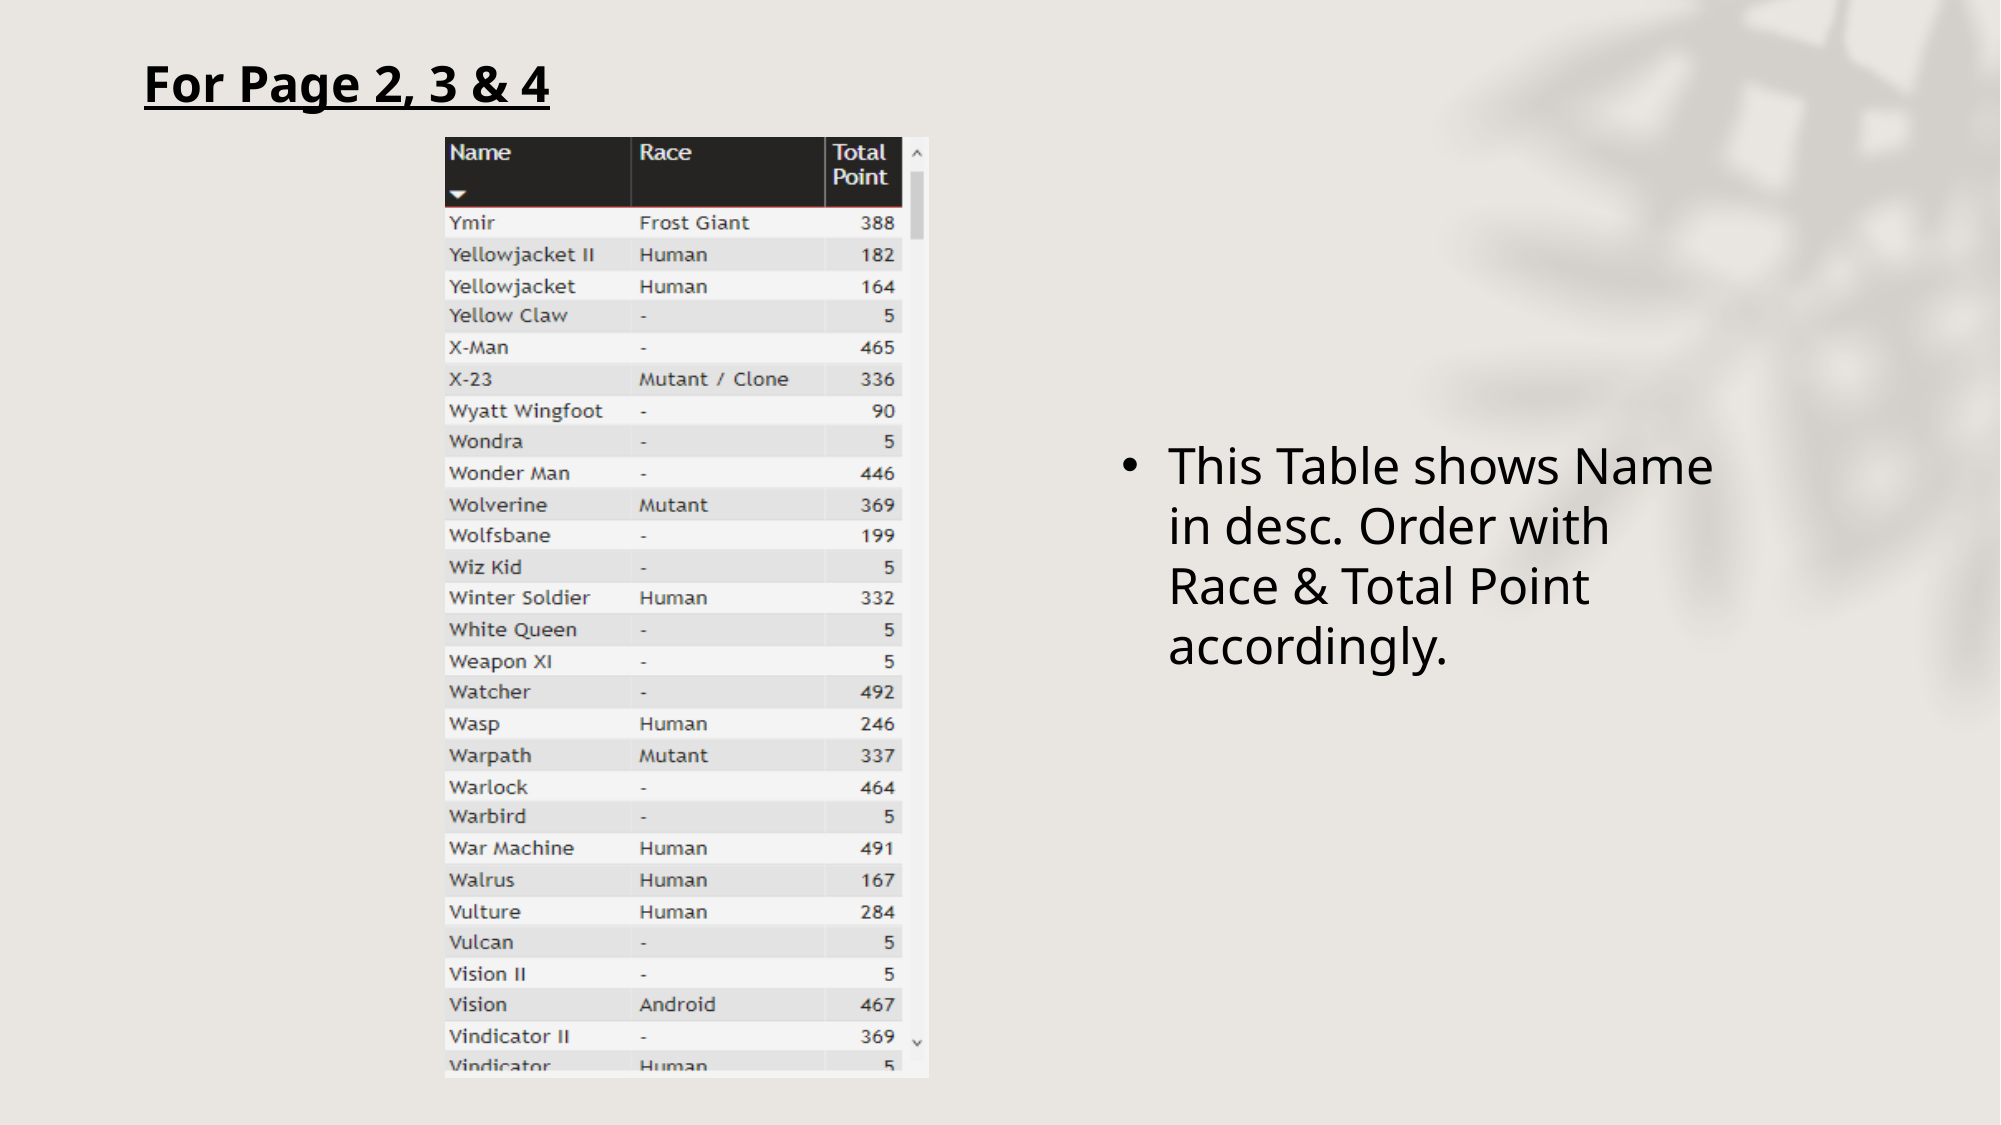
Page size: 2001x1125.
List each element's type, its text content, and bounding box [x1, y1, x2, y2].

picture [445, 137, 929, 1078]
text_box For Page 2, 3 & 4 [128, 44, 595, 120]
text_box This Table shows Name in desc. Order with Race & Total Point accordingly. [1106, 427, 1750, 723]
